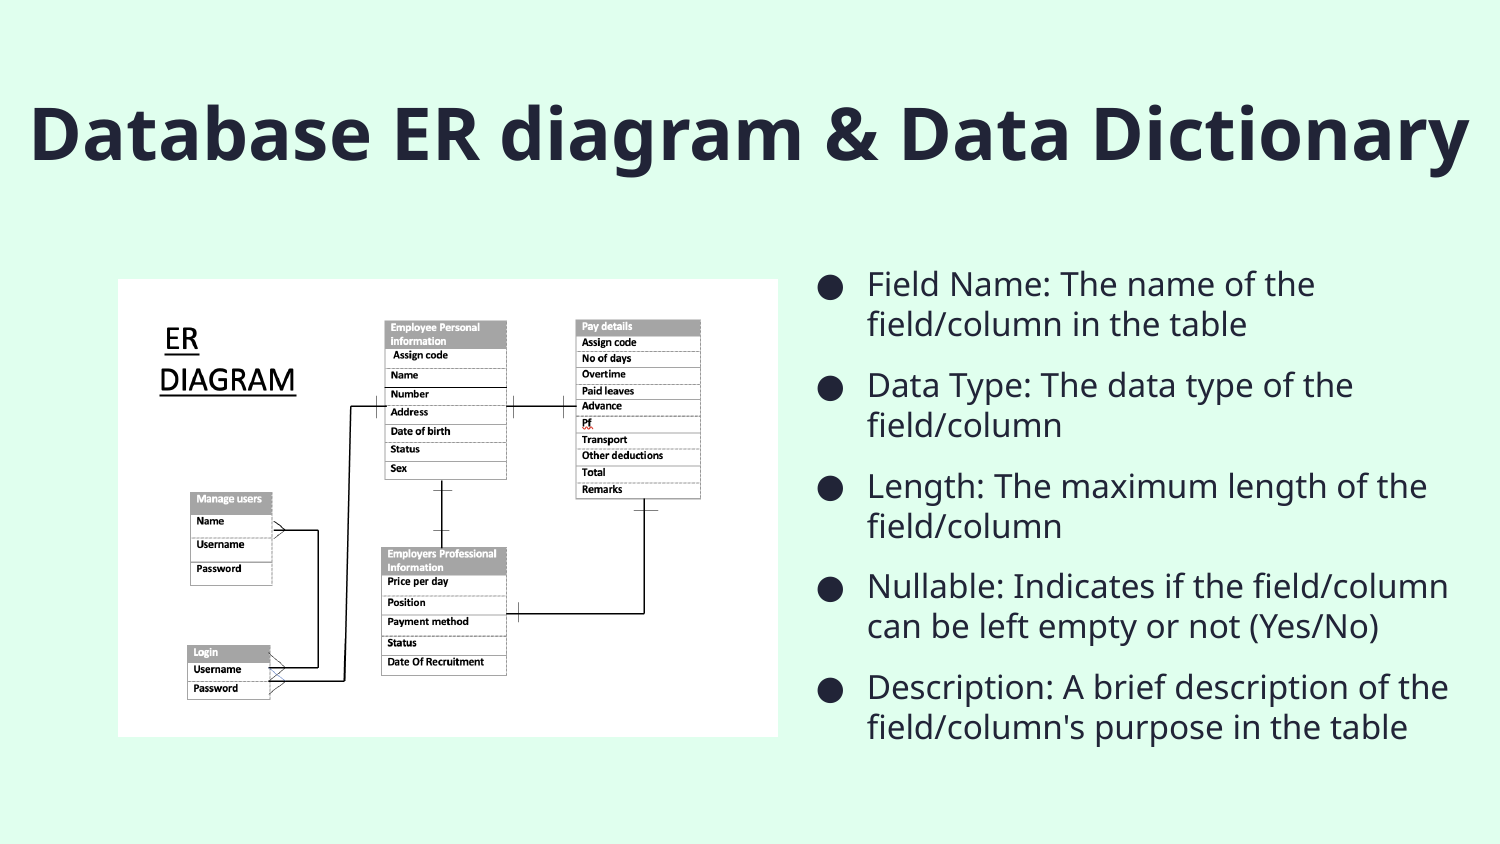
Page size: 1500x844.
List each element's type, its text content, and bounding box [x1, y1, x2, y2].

title Database ER diagram & Data Dictionary [0, 72, 1500, 167]
text_box Field Name: The name of the field/column in the table Data Type: The data type of the field/column Length: The maximum length of the field/column Nullable: Indicates if the field/column can be left empty or not (Yes/No) Description: A brief description of the field/column's purpose in the table [777, 256, 1481, 754]
picture [117, 279, 778, 737]
